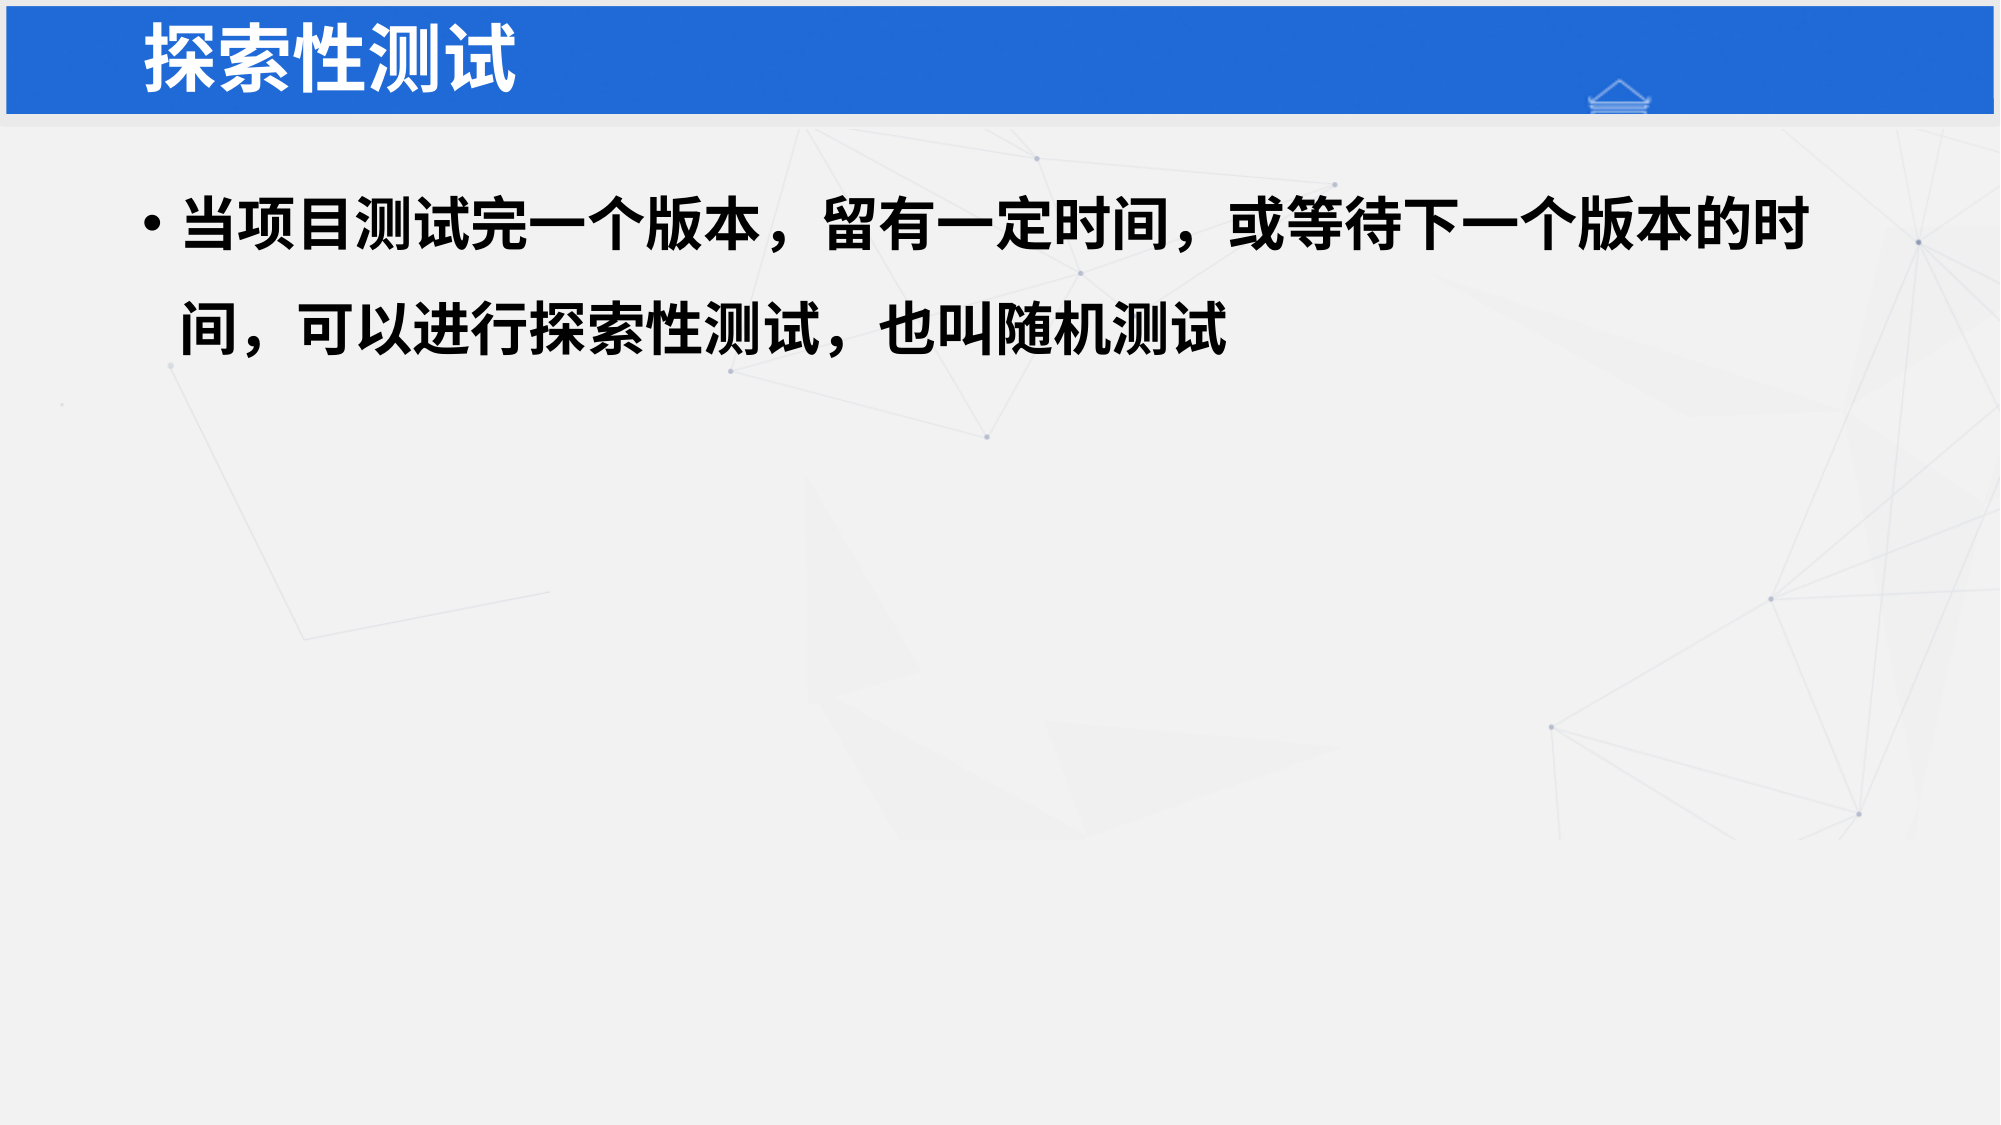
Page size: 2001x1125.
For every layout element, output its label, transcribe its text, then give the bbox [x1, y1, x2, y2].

title 探索性测试 [142, 21, 1505, 108]
picture [7, 7, 1993, 114]
picture [0, 129, 2000, 840]
list 当项目测试完一个版本，留有一定时间，或等待下一个版本的时间，可以进行探索性测试，也叫随机测试 [142, 152, 1819, 914]
